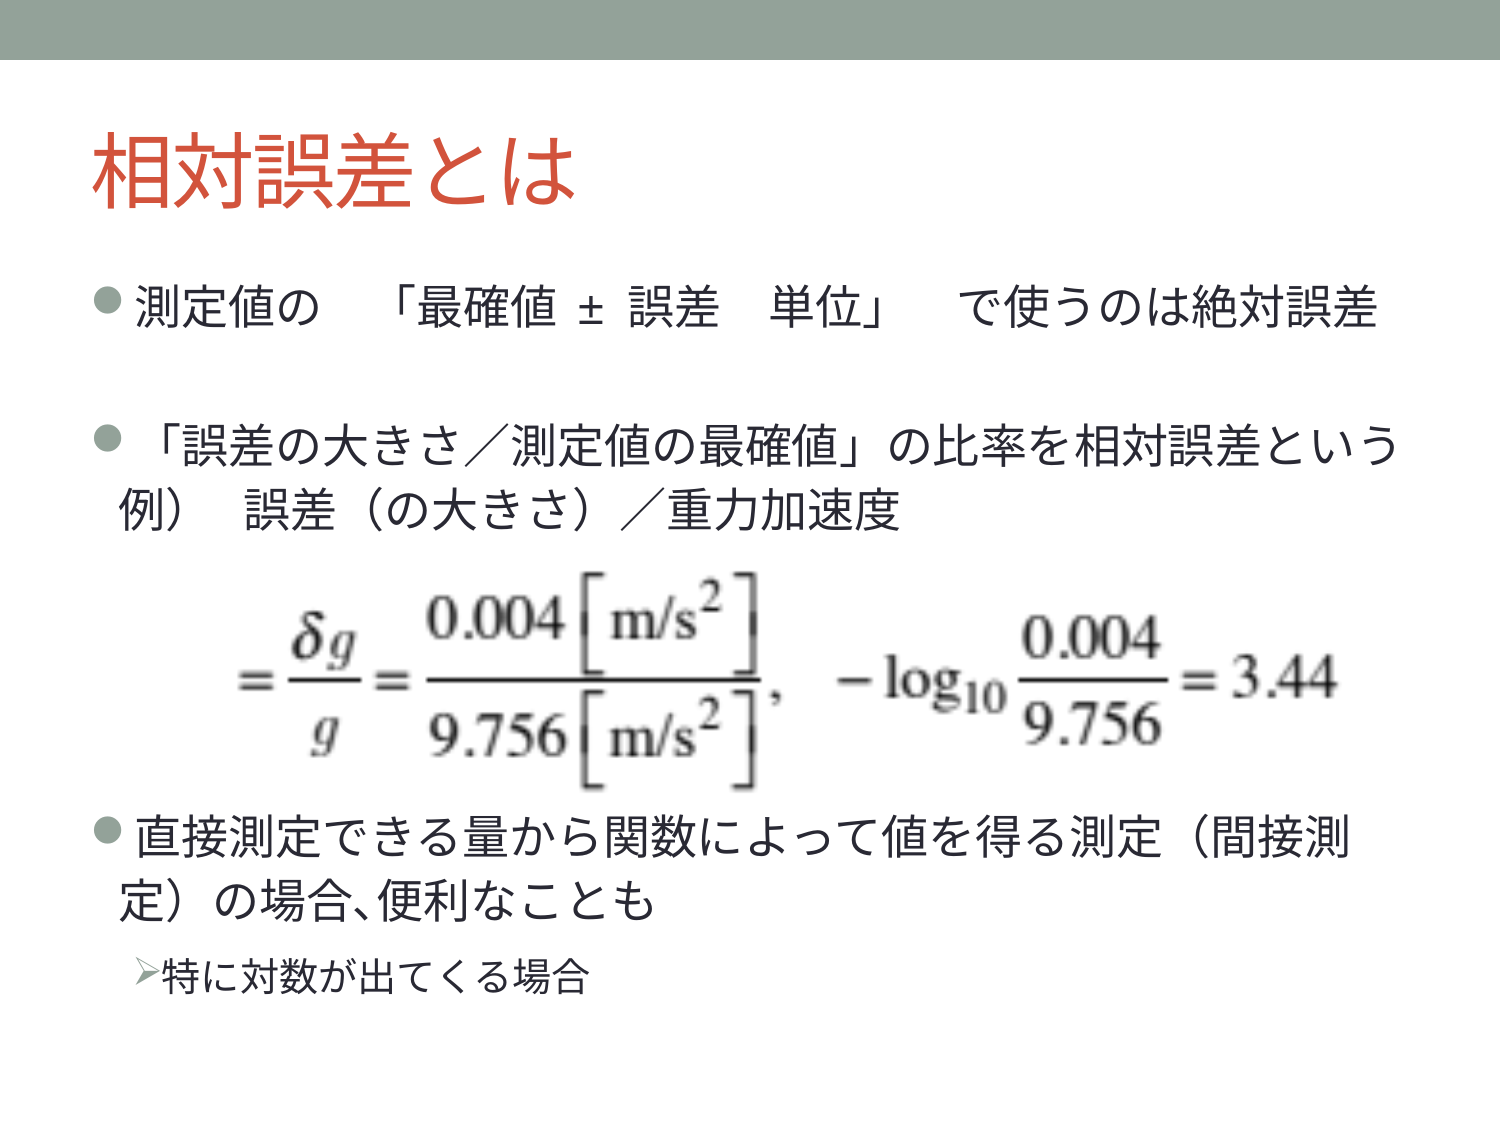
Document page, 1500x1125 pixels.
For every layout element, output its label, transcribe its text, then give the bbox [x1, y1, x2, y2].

title 相対誤差とは [75, 87, 1425, 250]
list 測定値の 「最確値 ± 誤差 単位」 で使うのは絶対誤差 「誤差の大きさ／測定値の最確値」の比率を相対誤差という 例） 誤差（の大きさ）／重力加速度 直接測定できる量から関数によって値を得る測定（間接測定）の場合､便利なことも 特に対数が出てくる場合 [75, 262, 1425, 1063]
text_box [232, 558, 1347, 797]
